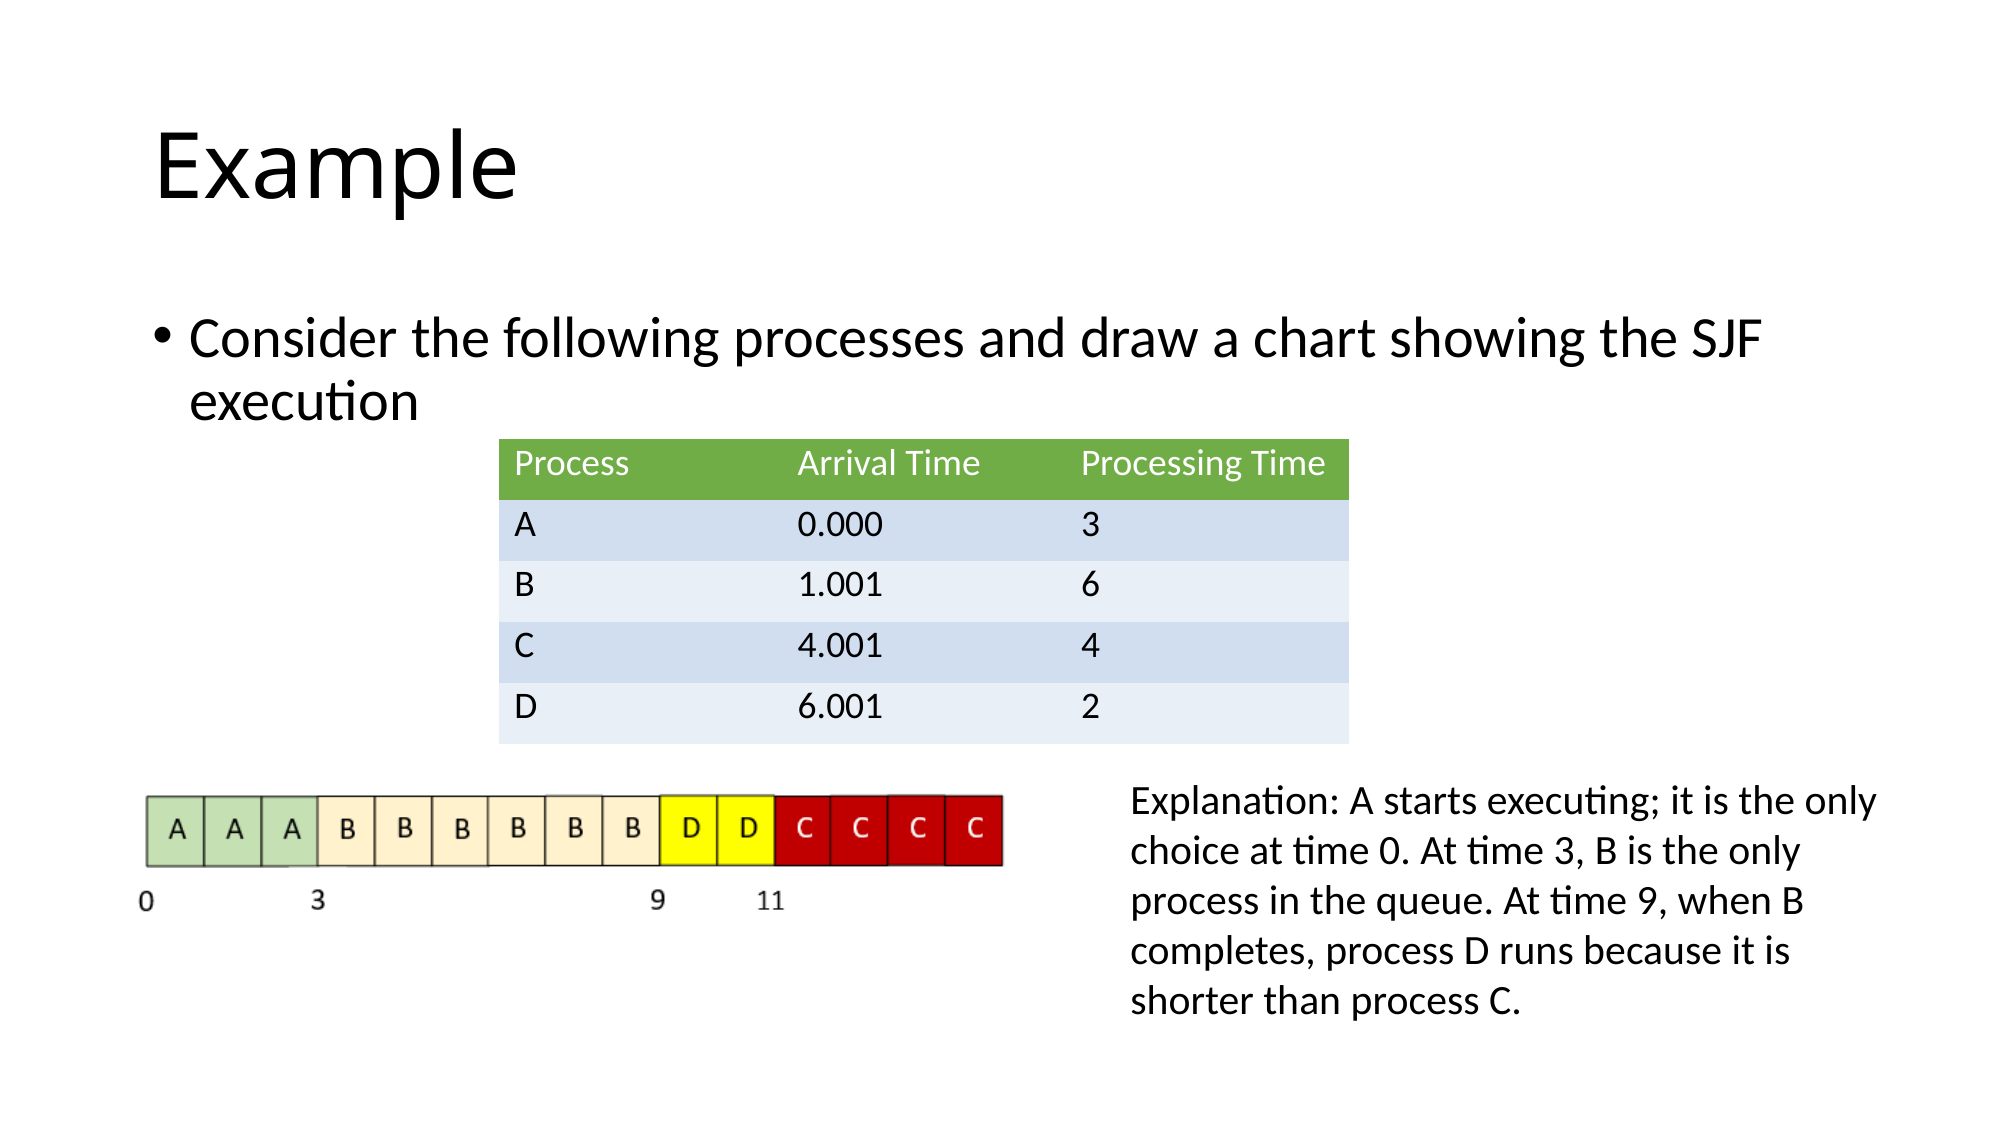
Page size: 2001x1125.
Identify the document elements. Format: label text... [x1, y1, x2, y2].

list Consider the following processes and draw a chart showing the SJF execution [137, 299, 1863, 1014]
title Example [137, 59, 1863, 278]
table_cell 6.001 [783, 683, 1066, 744]
table_cell 4 [1066, 622, 1349, 683]
table_cell A [499, 500, 783, 561]
table_cell 6 [1066, 561, 1349, 622]
table_cell D [499, 683, 783, 744]
table_cell B [499, 561, 783, 622]
table_cell 0.000 [783, 500, 1066, 561]
table_cell 4.001 [783, 622, 1066, 683]
table_header Arrival Time [783, 439, 1066, 500]
table_header Processing Time [1066, 439, 1349, 500]
table_cell 1.001 [783, 561, 1066, 622]
text_box Explanation: A starts executing; it is the only choice at time 0. At time 3, B is the only process in the queue. At time 9, when B completes, process D runs because it is shorter than process C. [1115, 765, 1923, 1081]
table_cell 3 [1066, 500, 1349, 561]
table_cell 2 [1066, 683, 1349, 744]
table_cell C [499, 622, 783, 683]
picture [107, 790, 1013, 920]
table_header Process [499, 439, 783, 500]
